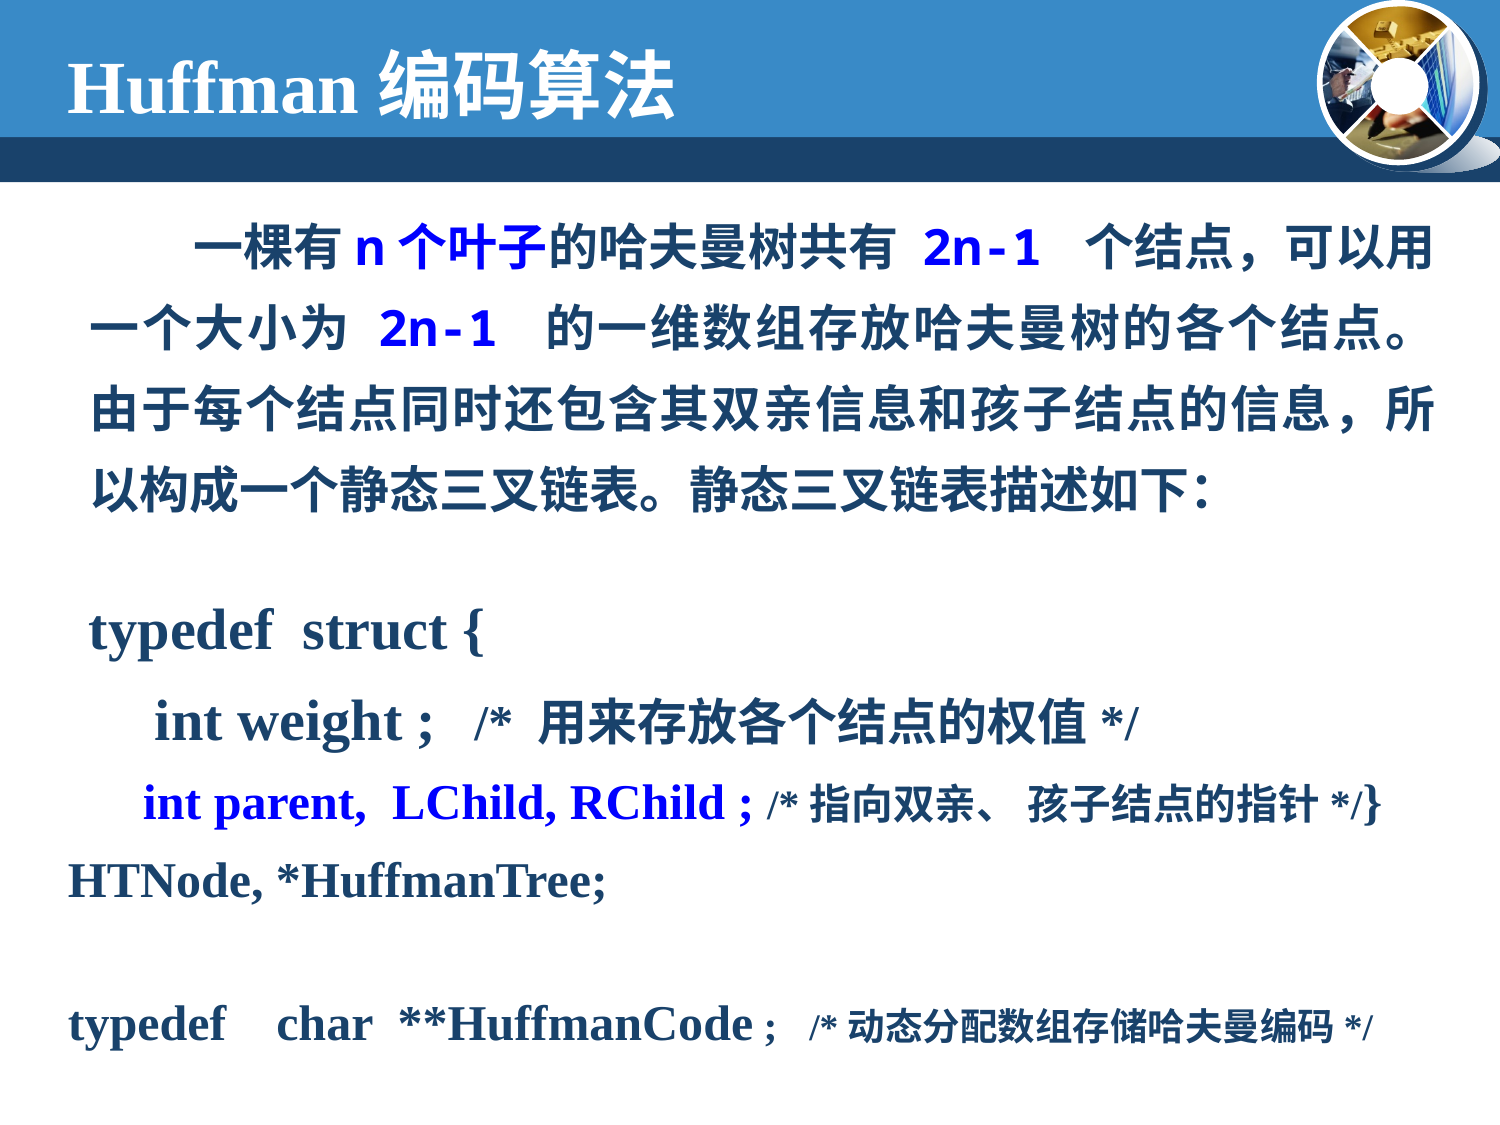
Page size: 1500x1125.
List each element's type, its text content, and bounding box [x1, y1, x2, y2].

text_box Huffman编码算法 [53, 30, 727, 136]
picture [1347, 6, 1448, 63]
text_box 一棵有n个叶子的哈夫曼树共有 2n-1 个结点，可以用一个大小为 2n-1 的一维数组存放哈夫曼树的各个结点。 由于每个结点同时还包含其双亲信息和孩子结点的信息，所以构成一个静态三叉链表。静态三叉链表描述如下： [75, 187, 1450, 527]
picture [1345, 105, 1449, 160]
picture [1322, 30, 1379, 134]
picture [1418, 29, 1474, 137]
text_box typedef struct { int weight ; /* 用来存放各个结点的权值*/ int parent, LChild, RChild ; /*指向双亲、 孩子结点的指针*/} HTNode, *HuffmanTree; typedef char **HuffmanCode ; /*动态分配数组存储哈夫曼编码*/ [53, 562, 1416, 1058]
